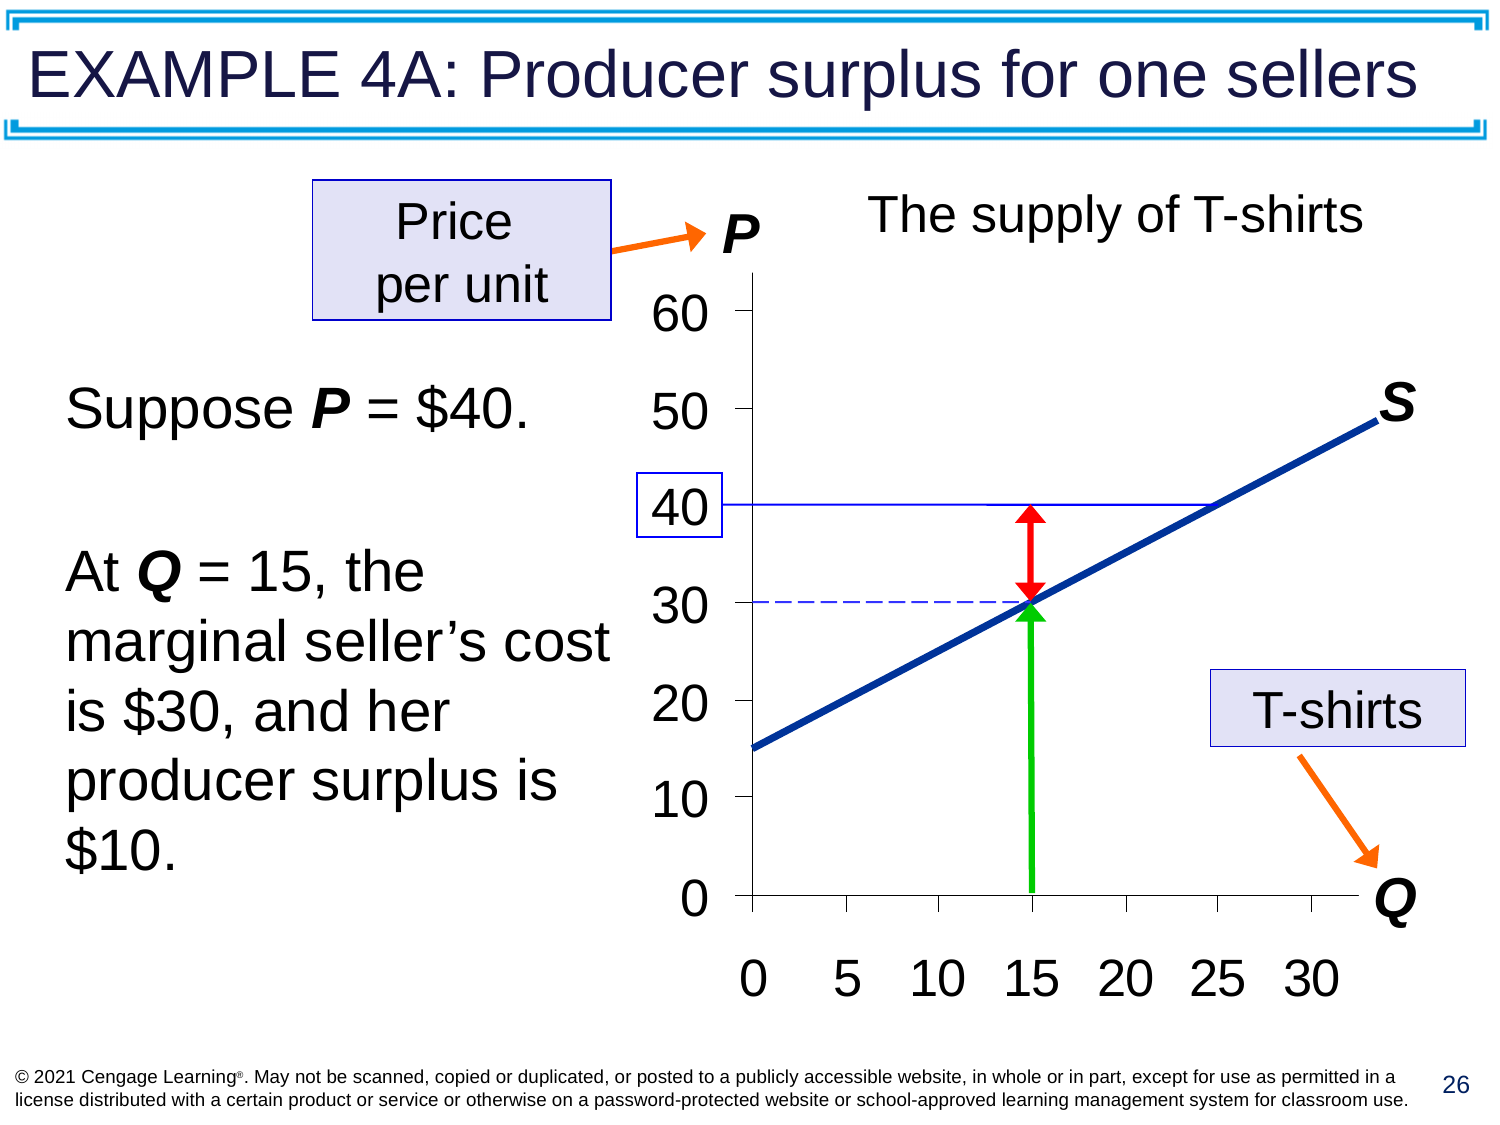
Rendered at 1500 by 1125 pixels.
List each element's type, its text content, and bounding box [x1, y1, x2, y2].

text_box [636, 472, 1219, 538]
picture [0, 1, 1494, 38]
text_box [1210, 669, 1466, 869]
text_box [752, 356, 1445, 749]
slide_number 26 [1412, 1060, 1500, 1125]
picture [1, 113, 1492, 148]
title EXAMPLE 4A: Producer surplus for one sellers [12, 16, 1475, 125]
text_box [621, 165, 1439, 1035]
list Suppose P = $40. At Q = 15, the marginal seller’s cost is $30, and her producer surplus is $10. [50, 362, 630, 1111]
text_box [312, 179, 707, 322]
